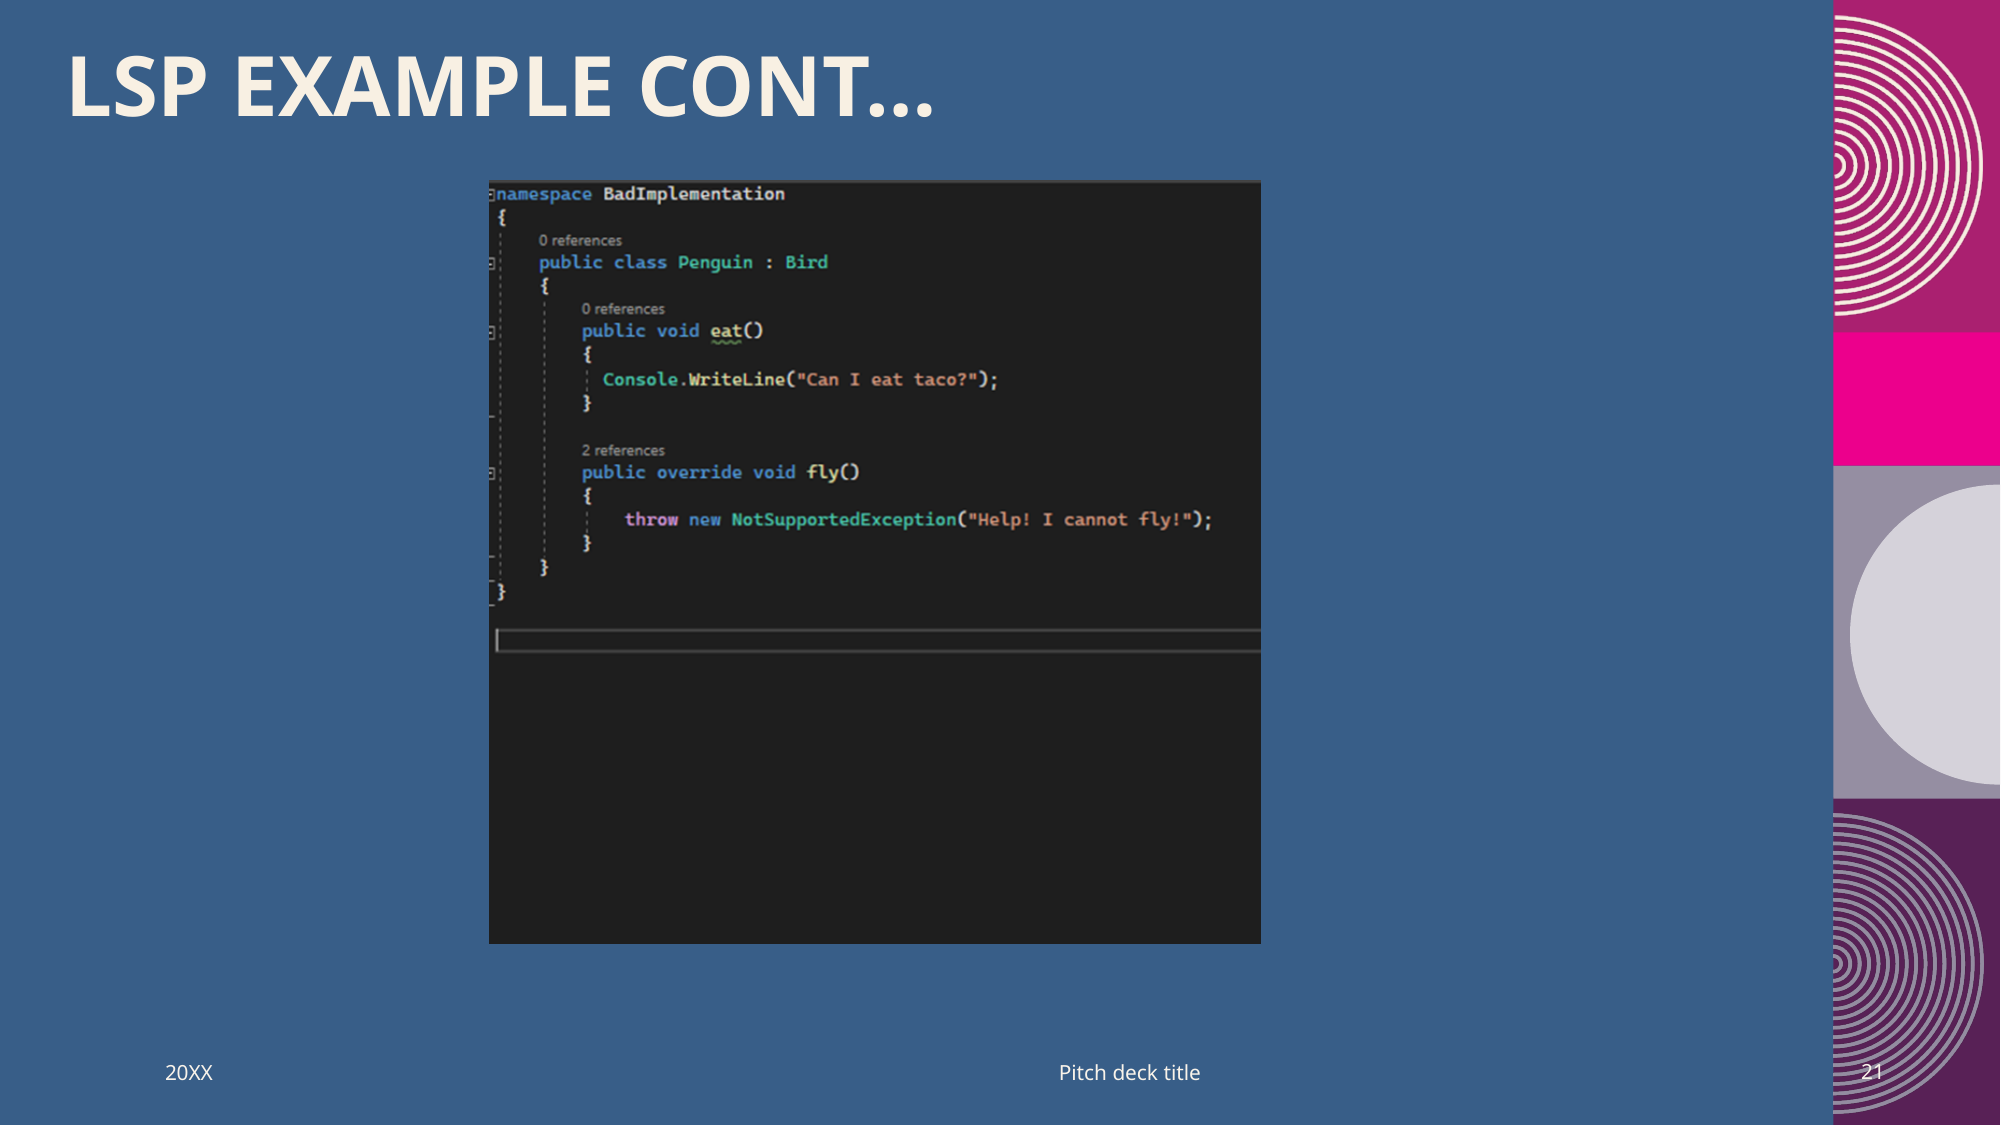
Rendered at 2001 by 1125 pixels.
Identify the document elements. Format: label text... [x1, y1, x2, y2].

slide_number 20XX [150, 1042, 330, 1103]
footer Pitch deck title [942, 1041, 1318, 1102]
picture [489, 180, 1261, 944]
title LsP Example Cont… [50, 36, 1701, 151]
picture [1835, 16, 1983, 315]
picture [1834, 814, 1984, 1114]
slide_number 21 [1824, 1042, 1900, 1103]
